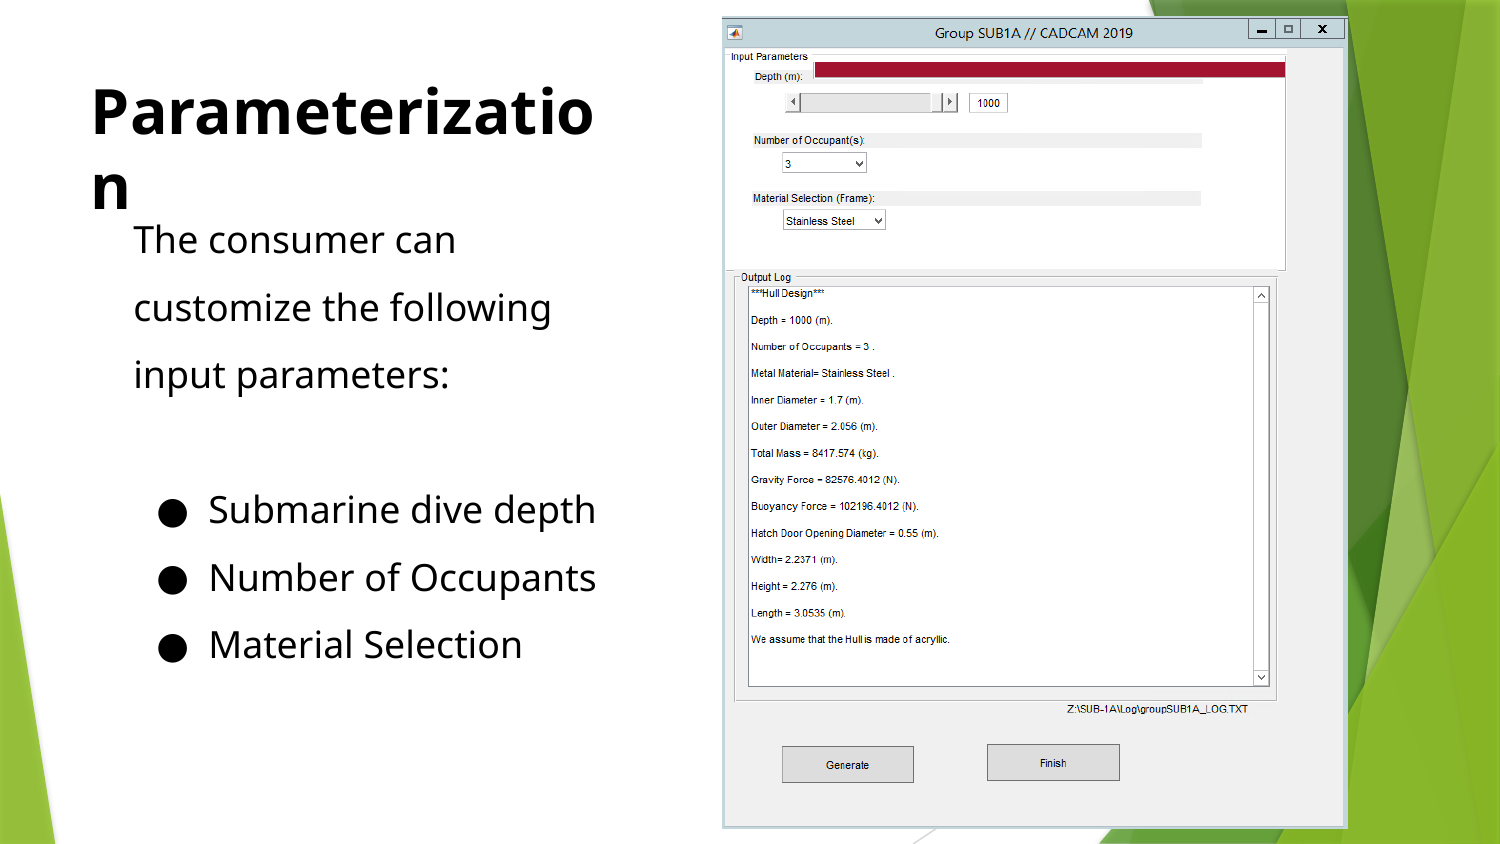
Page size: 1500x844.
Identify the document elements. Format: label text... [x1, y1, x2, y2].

text_box Parameterization [75, 56, 619, 121]
picture [722, 15, 1348, 830]
text_box The consumer can customize the following input parameters: Submarine dive depth Number of Occupants Material Selection [118, 178, 619, 714]
